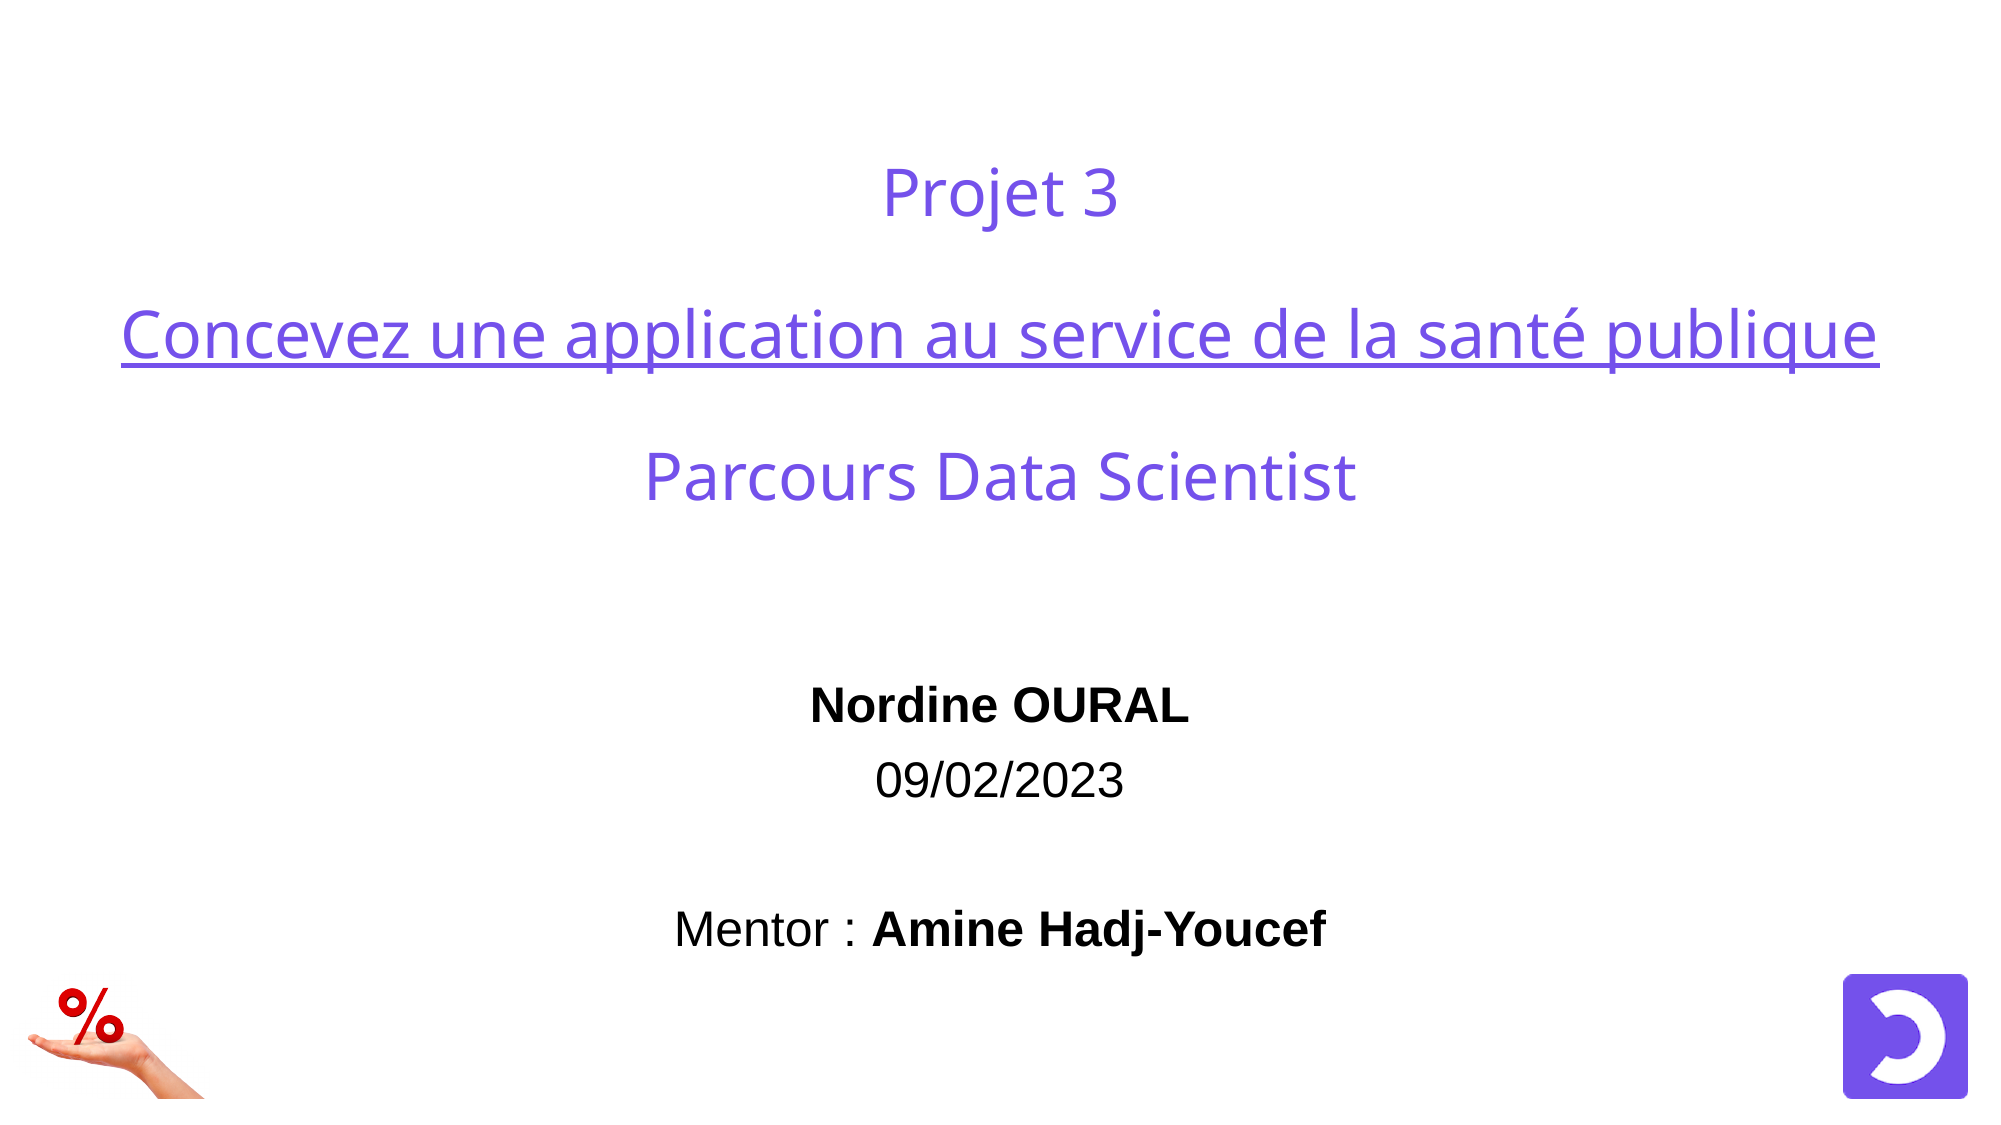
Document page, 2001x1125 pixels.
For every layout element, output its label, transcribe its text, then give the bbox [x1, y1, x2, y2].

picture [0, 948, 210, 1100]
subtitle Nordine OURAL 09/02/2023 Mentor : Amine Hadj-Youcef [249, 590, 1750, 991]
picture [1843, 974, 1968, 1099]
title Projet 3 Concevez une application au service de la santé publique Parcours Data Scientist [85, 100, 1916, 523]
